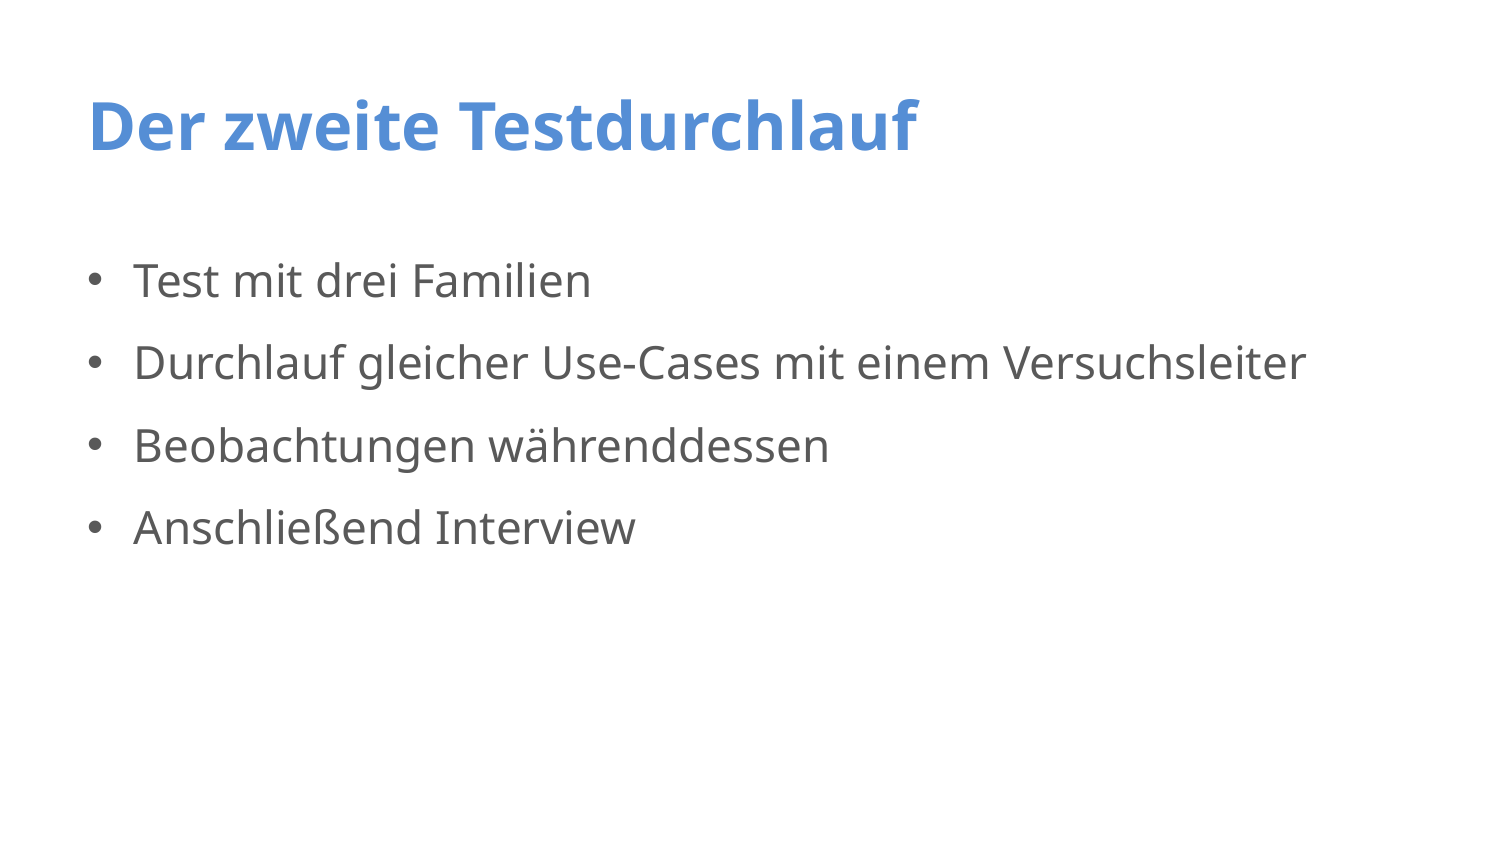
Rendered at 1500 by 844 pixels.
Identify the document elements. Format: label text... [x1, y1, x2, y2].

text_box Test mit drei Familien Durchlauf gleicher Use-Cases mit einem Versuchsleiter Beobachtungen währenddessen Anschließend Interview [72, 216, 1423, 727]
title Der zweite Testdurchlauf [72, 68, 1470, 163]
